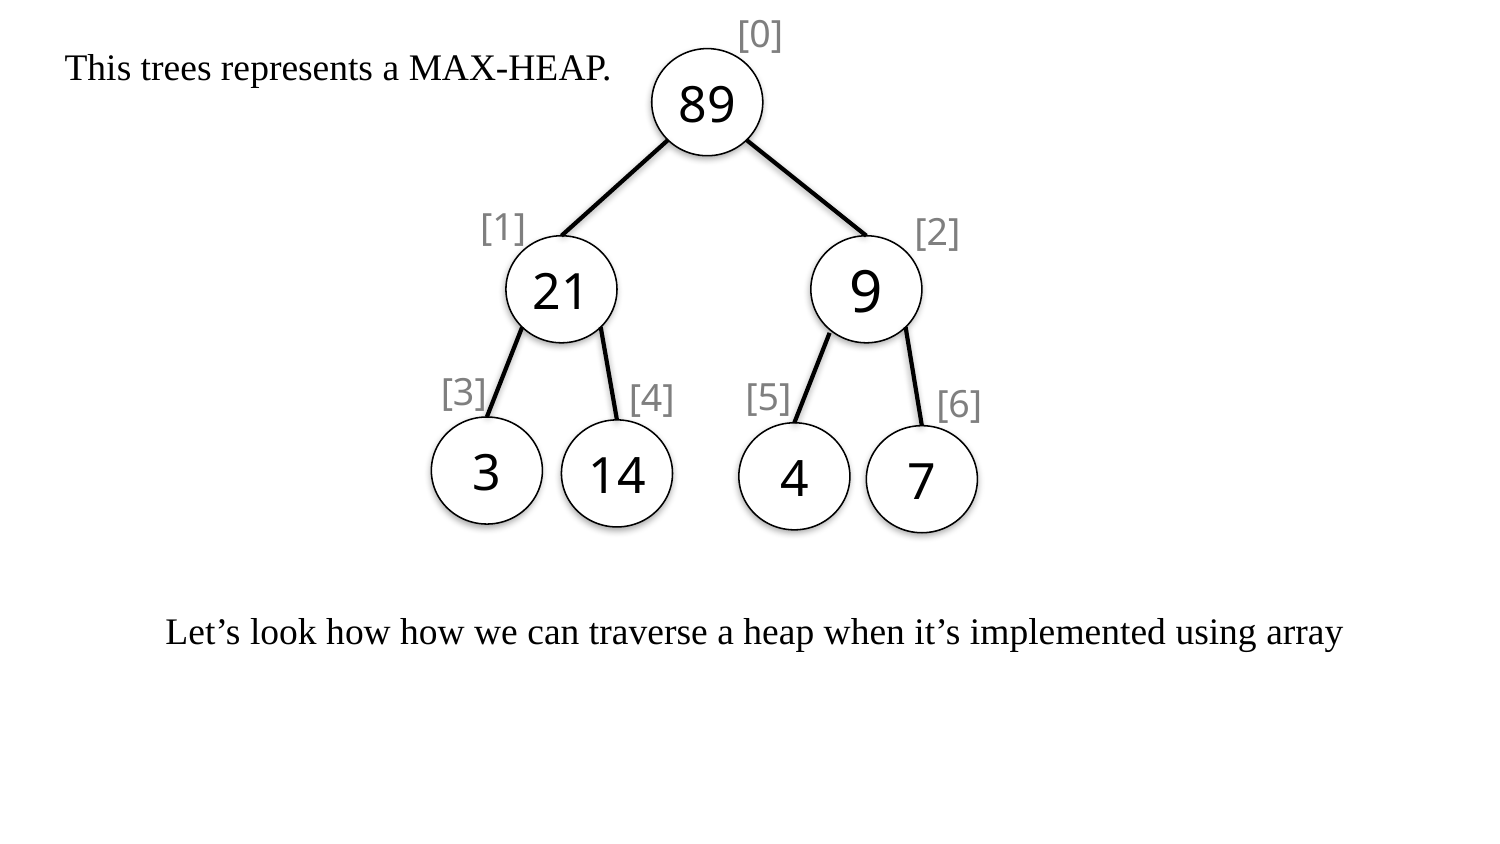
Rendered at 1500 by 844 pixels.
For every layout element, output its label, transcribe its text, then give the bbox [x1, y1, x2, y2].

text_box [4] [618, 366, 690, 427]
text_box This trees represents a MAX-HEAP. [49, 35, 637, 95]
text_box 9 [810, 235, 923, 344]
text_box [600, 326, 618, 421]
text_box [486, 326, 523, 418]
text_box [0] [722, 2, 798, 63]
text_box 7 [865, 428, 979, 534]
text_box [2] [899, 200, 976, 261]
text_box [1] [465, 195, 542, 255]
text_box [746, 139, 867, 236]
text_box [3] [426, 360, 482, 421]
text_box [561, 139, 669, 236]
text_box Let’s look how how we can traverse a heap when it’s implemented using array [150, 599, 1370, 660]
text_box 14 [560, 423, 674, 528]
text_box 4 [738, 426, 851, 531]
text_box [905, 326, 923, 426]
text_box 89 [650, 47, 764, 157]
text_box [794, 332, 830, 423]
text_box 3 [430, 421, 544, 525]
text_box [5] [730, 365, 790, 426]
text_box 21 [505, 235, 618, 344]
text_box [6] [923, 372, 997, 433]
